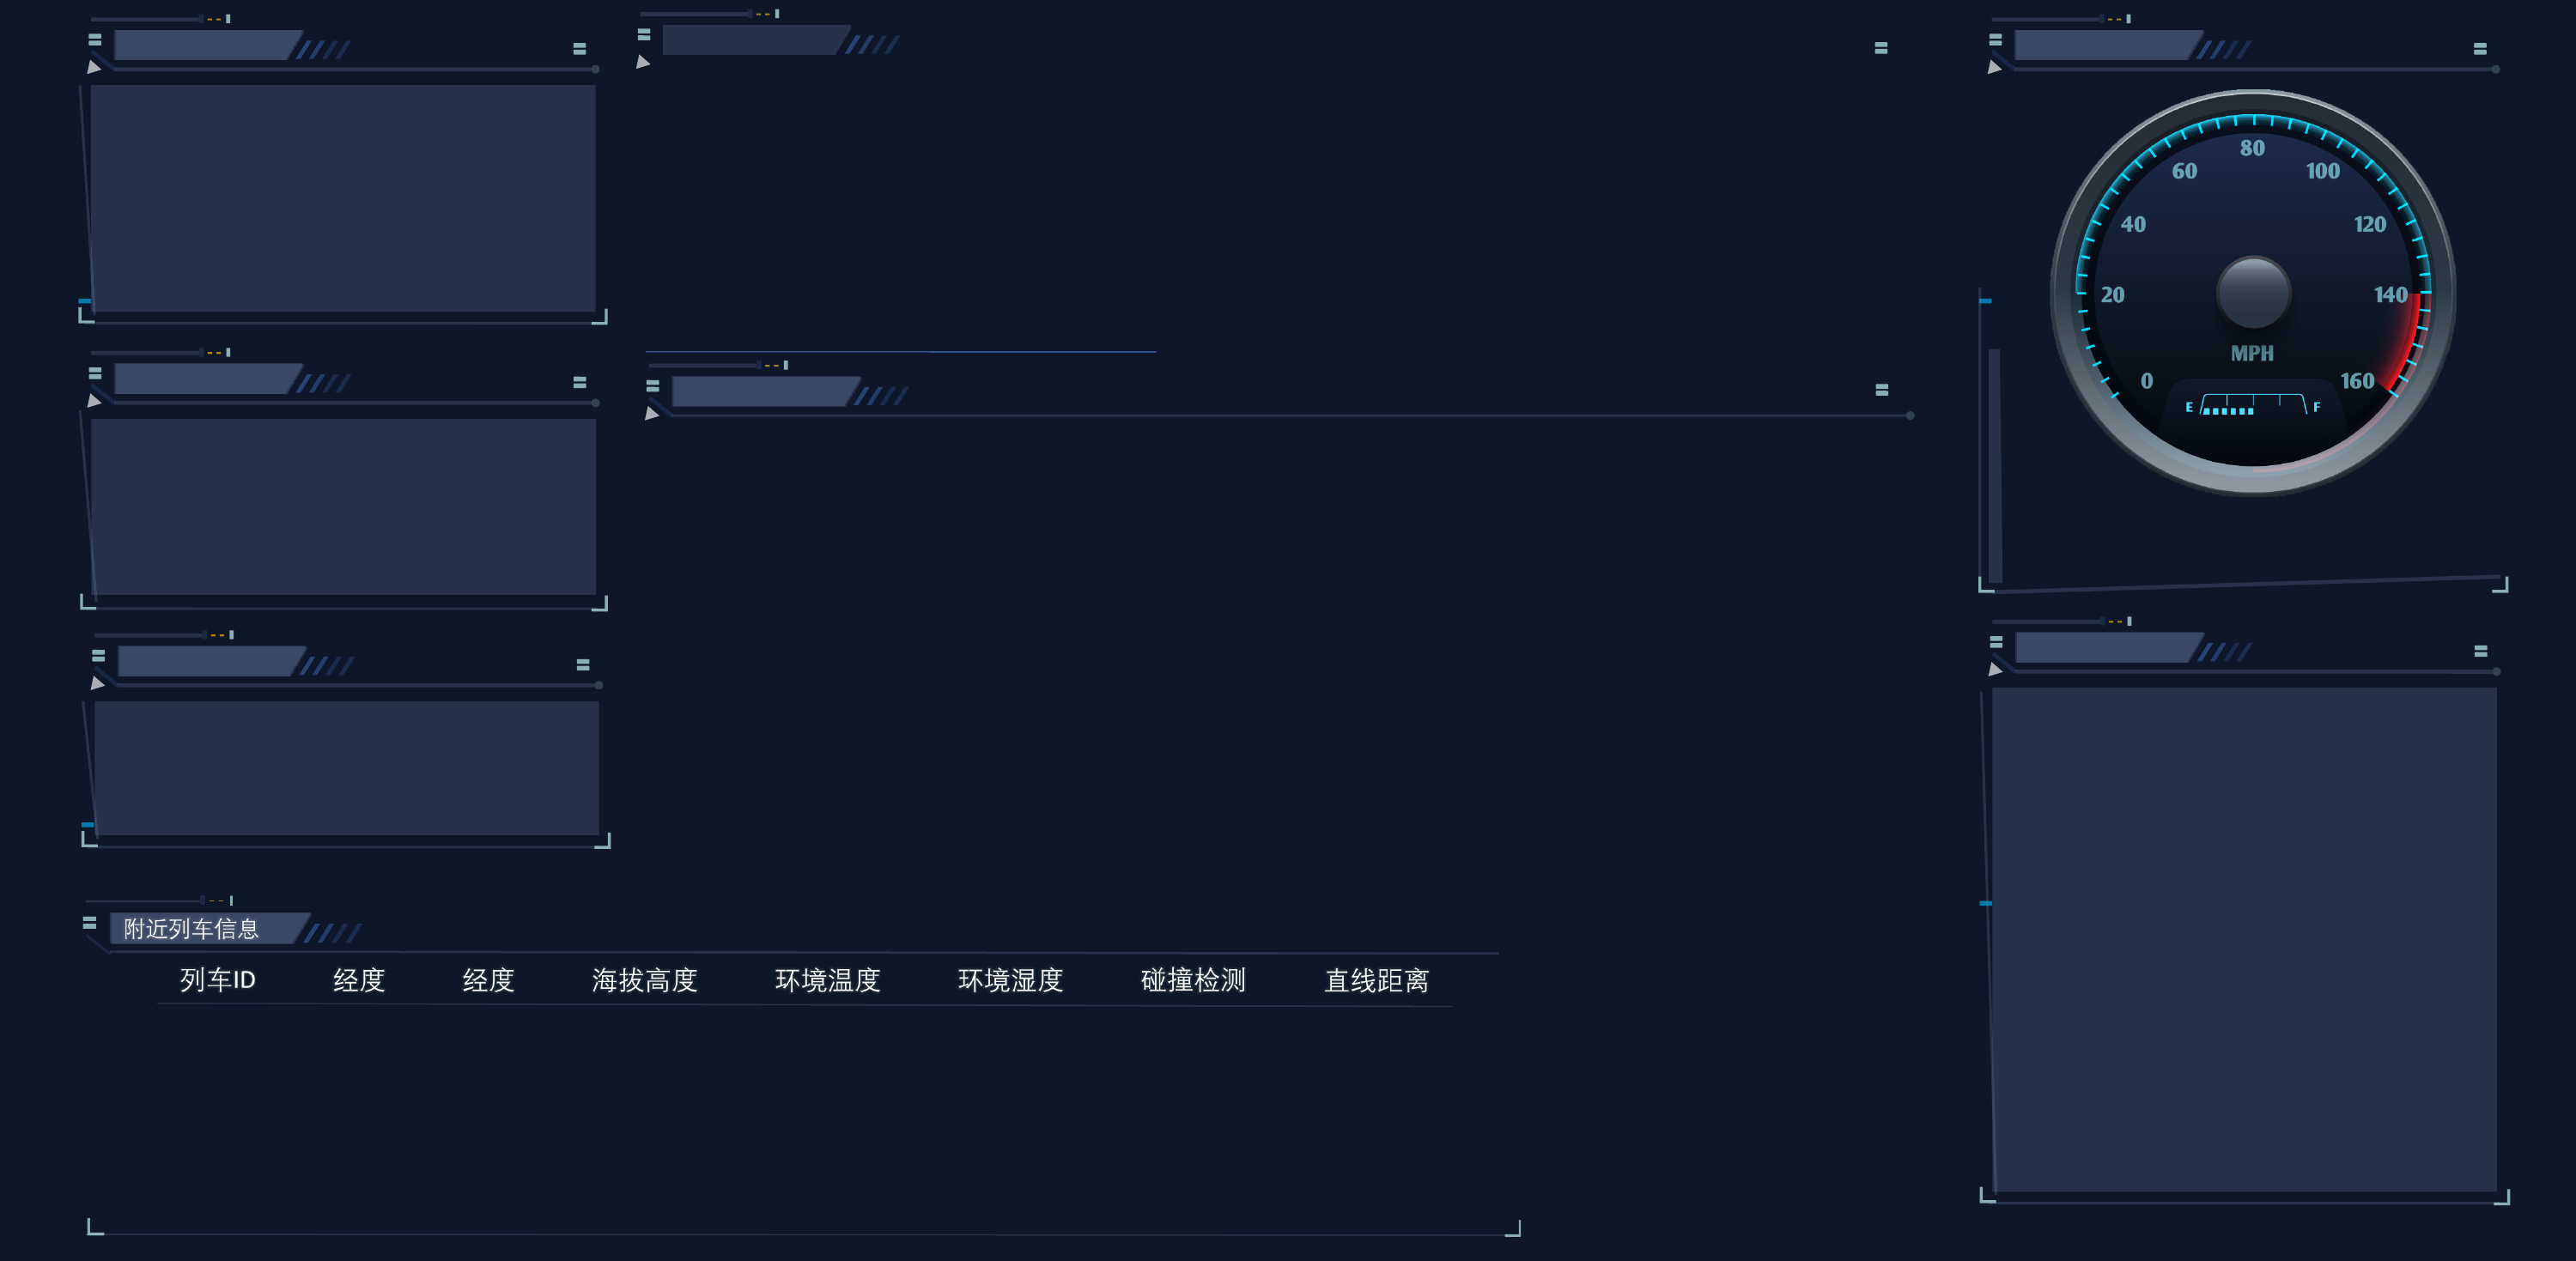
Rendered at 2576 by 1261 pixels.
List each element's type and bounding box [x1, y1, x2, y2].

text_box [646, 361, 1915, 422]
text_box [81, 630, 611, 849]
picture [82, 895, 1522, 1237]
text_box [80, 348, 608, 612]
text_box [1978, 14, 2509, 593]
text_box [1874, 41, 1889, 48]
text_box [1874, 47, 1889, 55]
text_box [78, 14, 608, 325]
text_box [637, 9, 901, 71]
text_box [1979, 616, 2511, 1206]
